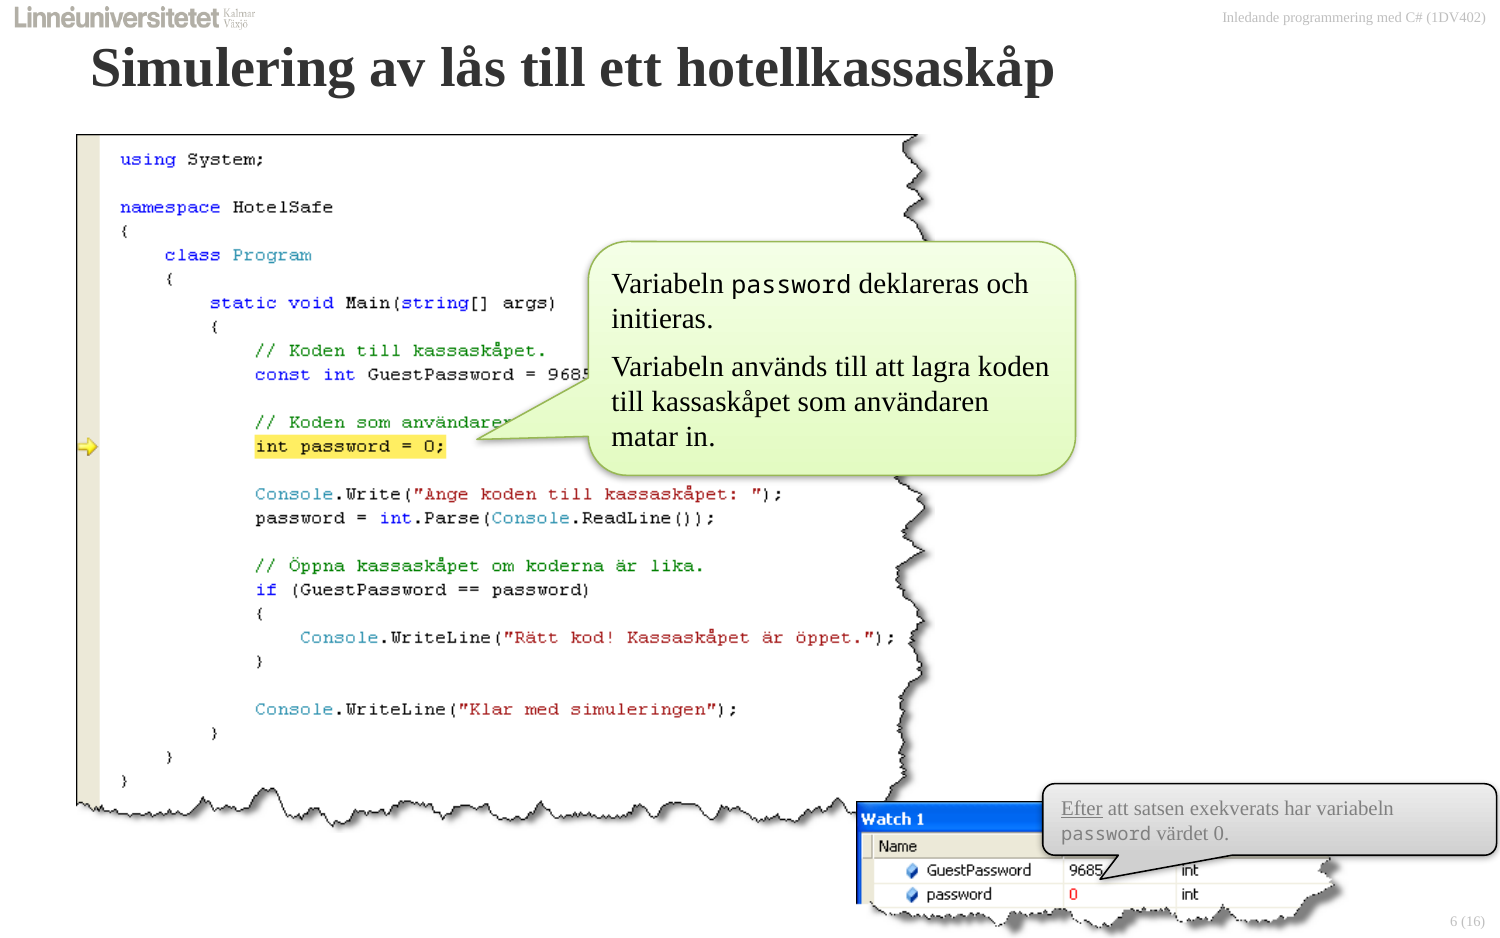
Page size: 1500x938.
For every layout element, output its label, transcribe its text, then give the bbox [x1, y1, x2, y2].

text_box Variabeln password deklareras och initieras. Variabeln används till att lagra koden till kassaskåpet som användaren matar in. [938, 241, 1076, 476]
title Simulering av lås till ett hotellkassaskåp [74, 15, 1426, 115]
picture [76, 133, 1349, 938]
text_box Efter att satsen exekverats har variabeln password värdet 0. [1041, 782, 1498, 857]
